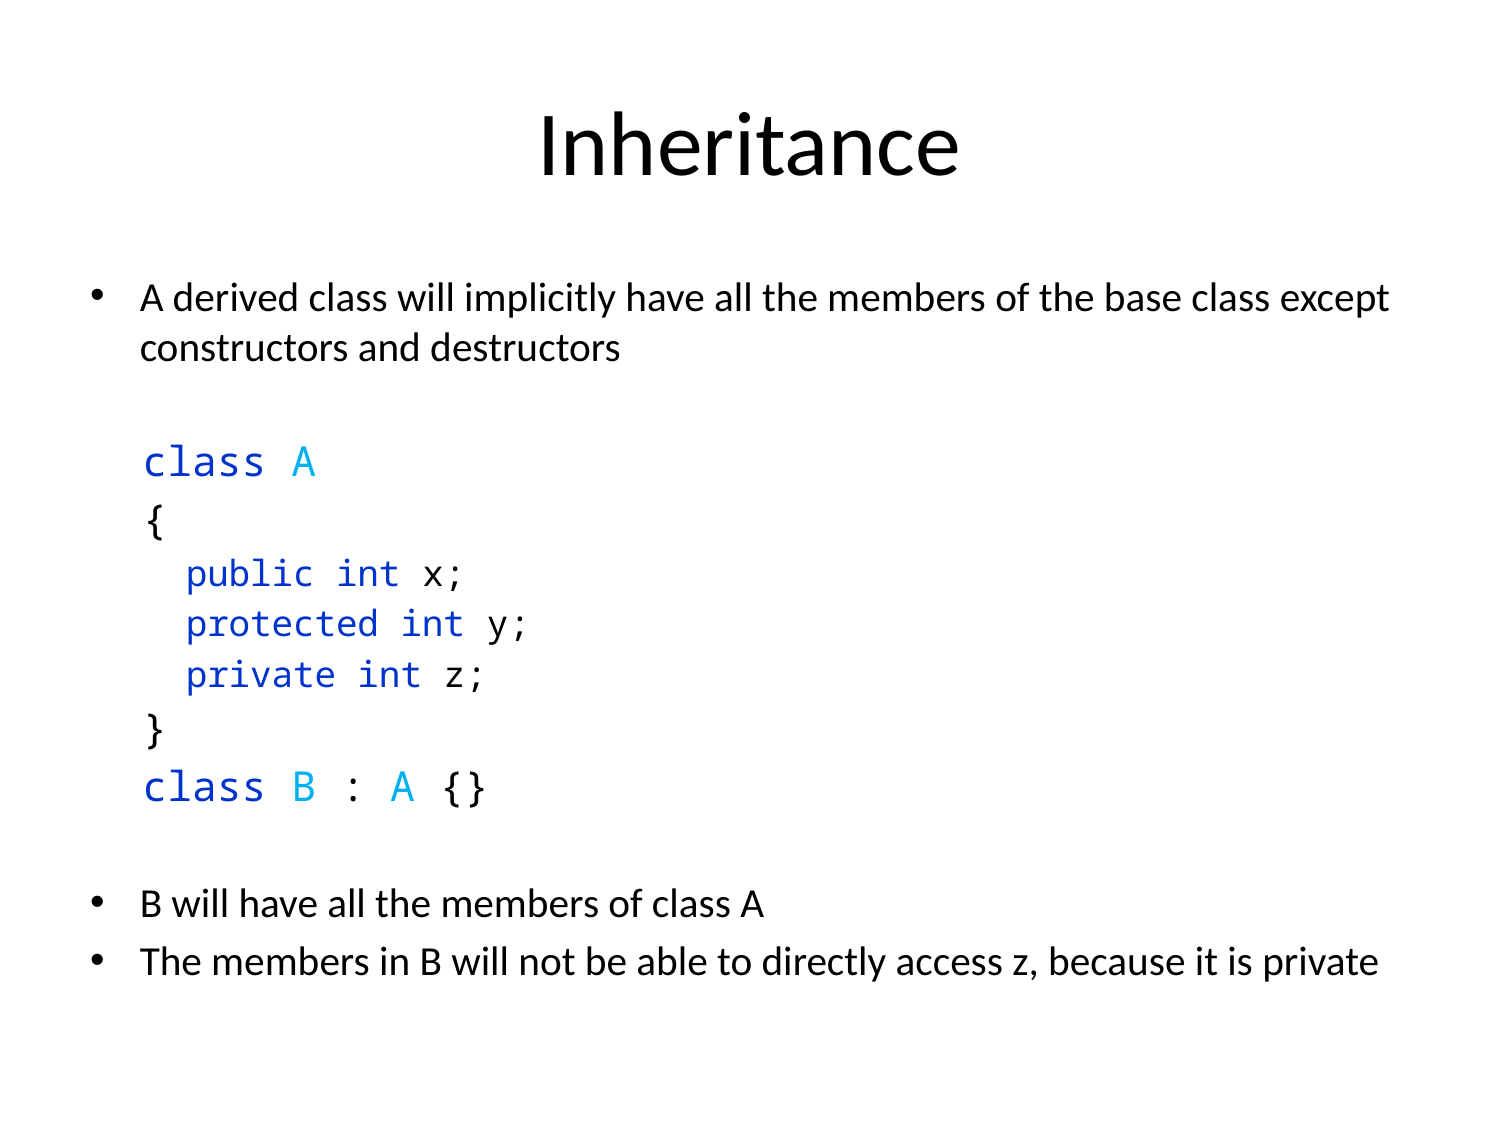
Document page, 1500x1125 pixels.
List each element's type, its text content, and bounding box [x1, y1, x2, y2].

title Inheritance [75, 45, 1425, 233]
list A derived class will implicitly have all the members of the base class except constructors and destructors class A { public int x; protected int y; private int z; } class B : A {} B will have all the members of class A The members in B will not be able to directly access z, because it is private [75, 262, 1425, 1005]
